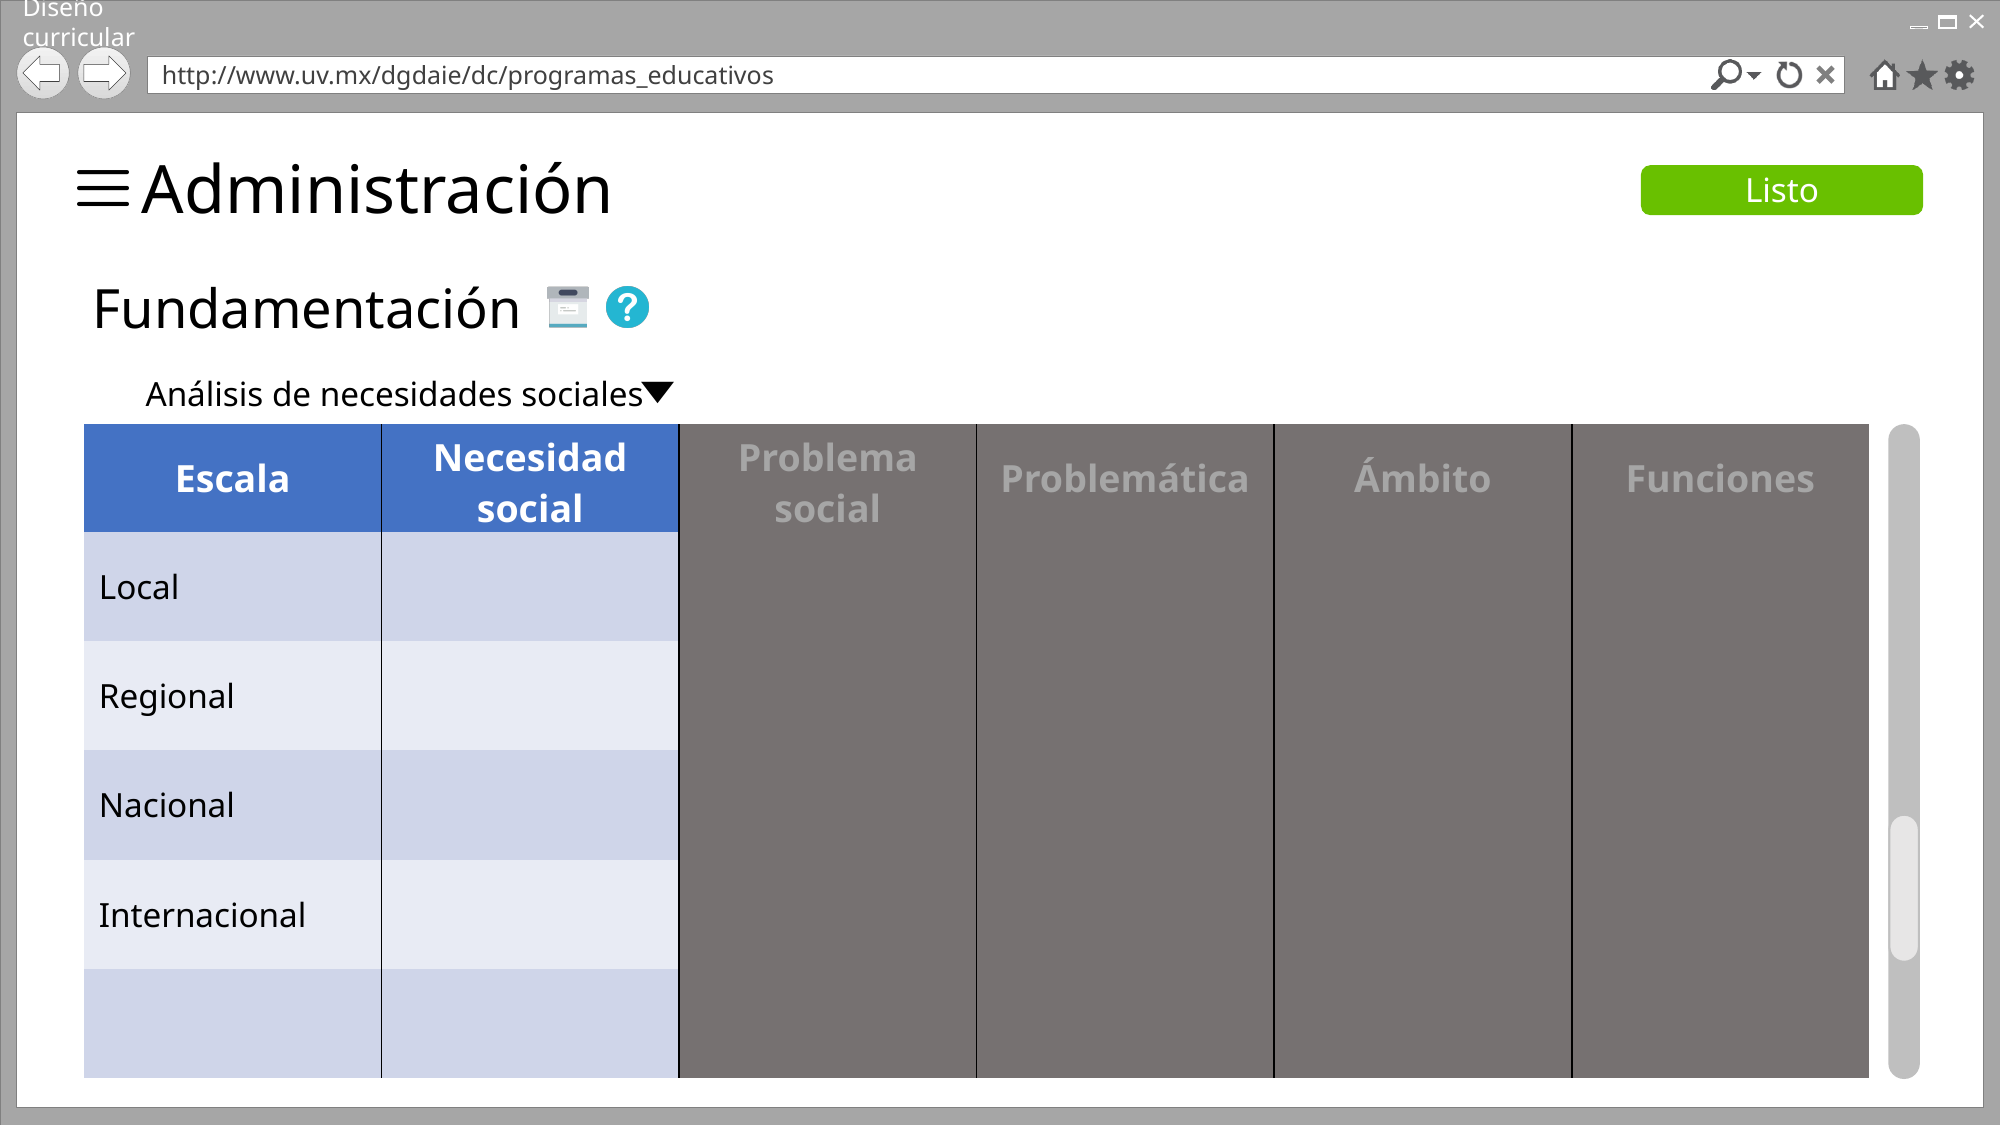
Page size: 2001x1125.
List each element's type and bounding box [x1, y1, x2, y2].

picture [606, 286, 649, 328]
text_box [0, 0, 2000, 1125]
picture [547, 286, 589, 328]
text_box [1641, 166, 1923, 215]
picture [77, 162, 129, 214]
text_box [1889, 425, 1919, 1078]
text_box [75, 369, 716, 418]
